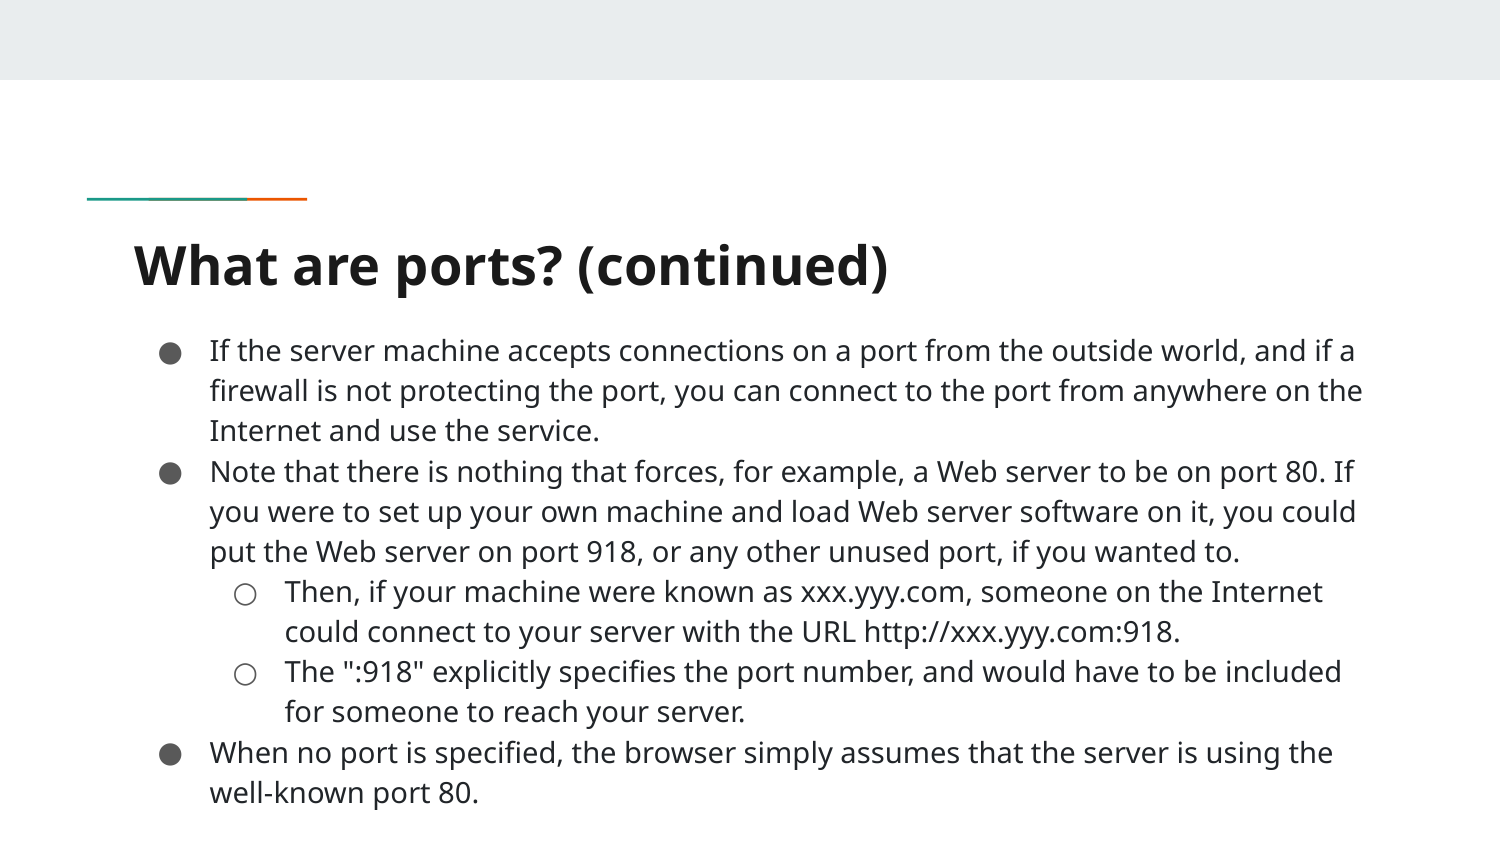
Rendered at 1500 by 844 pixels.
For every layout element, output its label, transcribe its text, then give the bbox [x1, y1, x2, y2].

title What are ports? (continued) [119, 216, 1381, 305]
list If the server machine accepts connections on a port from the outside world, and if a firewall is not protecting the port, you can connect to the port from anywhere on the Internet and use the service. Note that there is nothing that forces, for example, a Web server to be on port 80. If you were to set up your own machine and load Web server software on it, you could put the Web server on port 918, or any other unused port, if you wanted to. Then, if your machine were known as xxx.yyy.com, someone on the Internet could connect to your server with the URL http://xxx.yyy.com:918. The ":918" explicitly specifies the port number, and would have to be included for someone to reach your server. When no port is specified, the browser simply assumes that the server is using the well-known port 80. [119, 312, 1381, 684]
